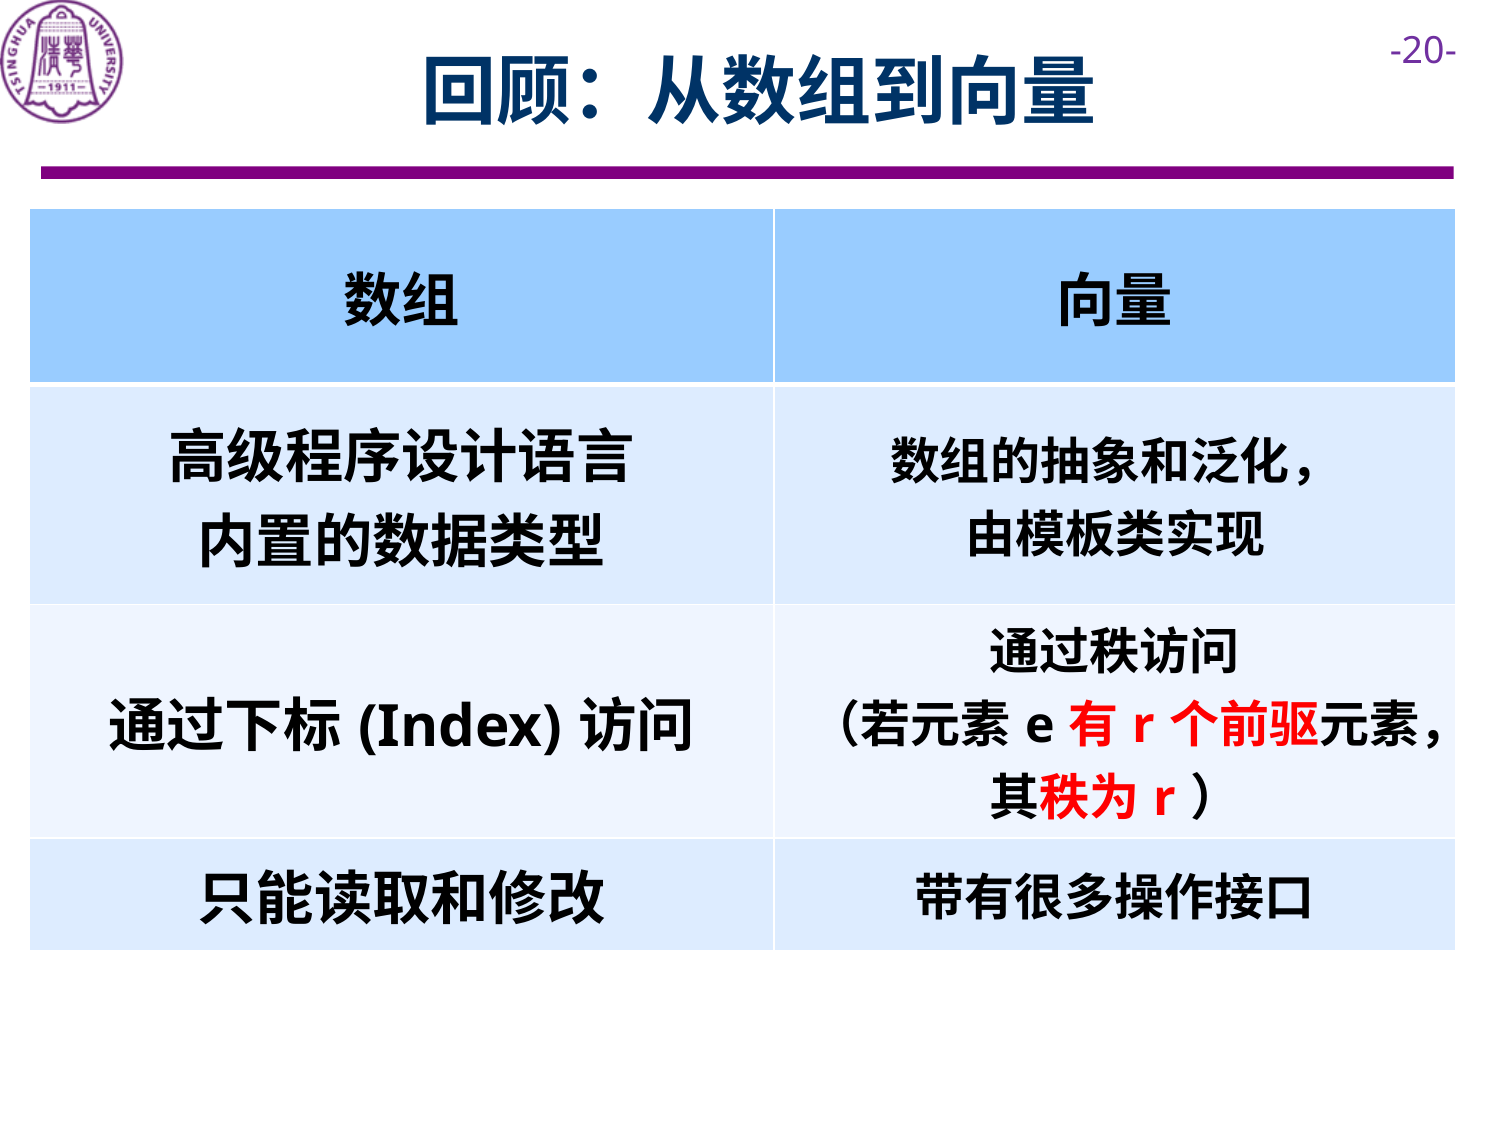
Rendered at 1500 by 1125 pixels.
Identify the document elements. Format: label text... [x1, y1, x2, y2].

table_cell 通过下标(Index)访问 [30, 605, 773, 837]
table_header 向量 [775, 209, 1455, 382]
table_cell 通过秩访问 （若元素e有r个前驱元素， 其秩为r） [775, 605, 1455, 837]
table_header 数组 [30, 209, 773, 382]
table_cell 只能读取和修改 [30, 839, 773, 950]
title 回顾：从数组到向量 [135, 13, 1383, 165]
table_cell 数组的抽象和泛化， 由模板类实现 [775, 387, 1455, 604]
table_cell 高级程序设计语言 内置的数据类型 [30, 387, 773, 604]
picture [0, 0, 124, 124]
table_cell 带有很多操作接口 [775, 839, 1455, 950]
